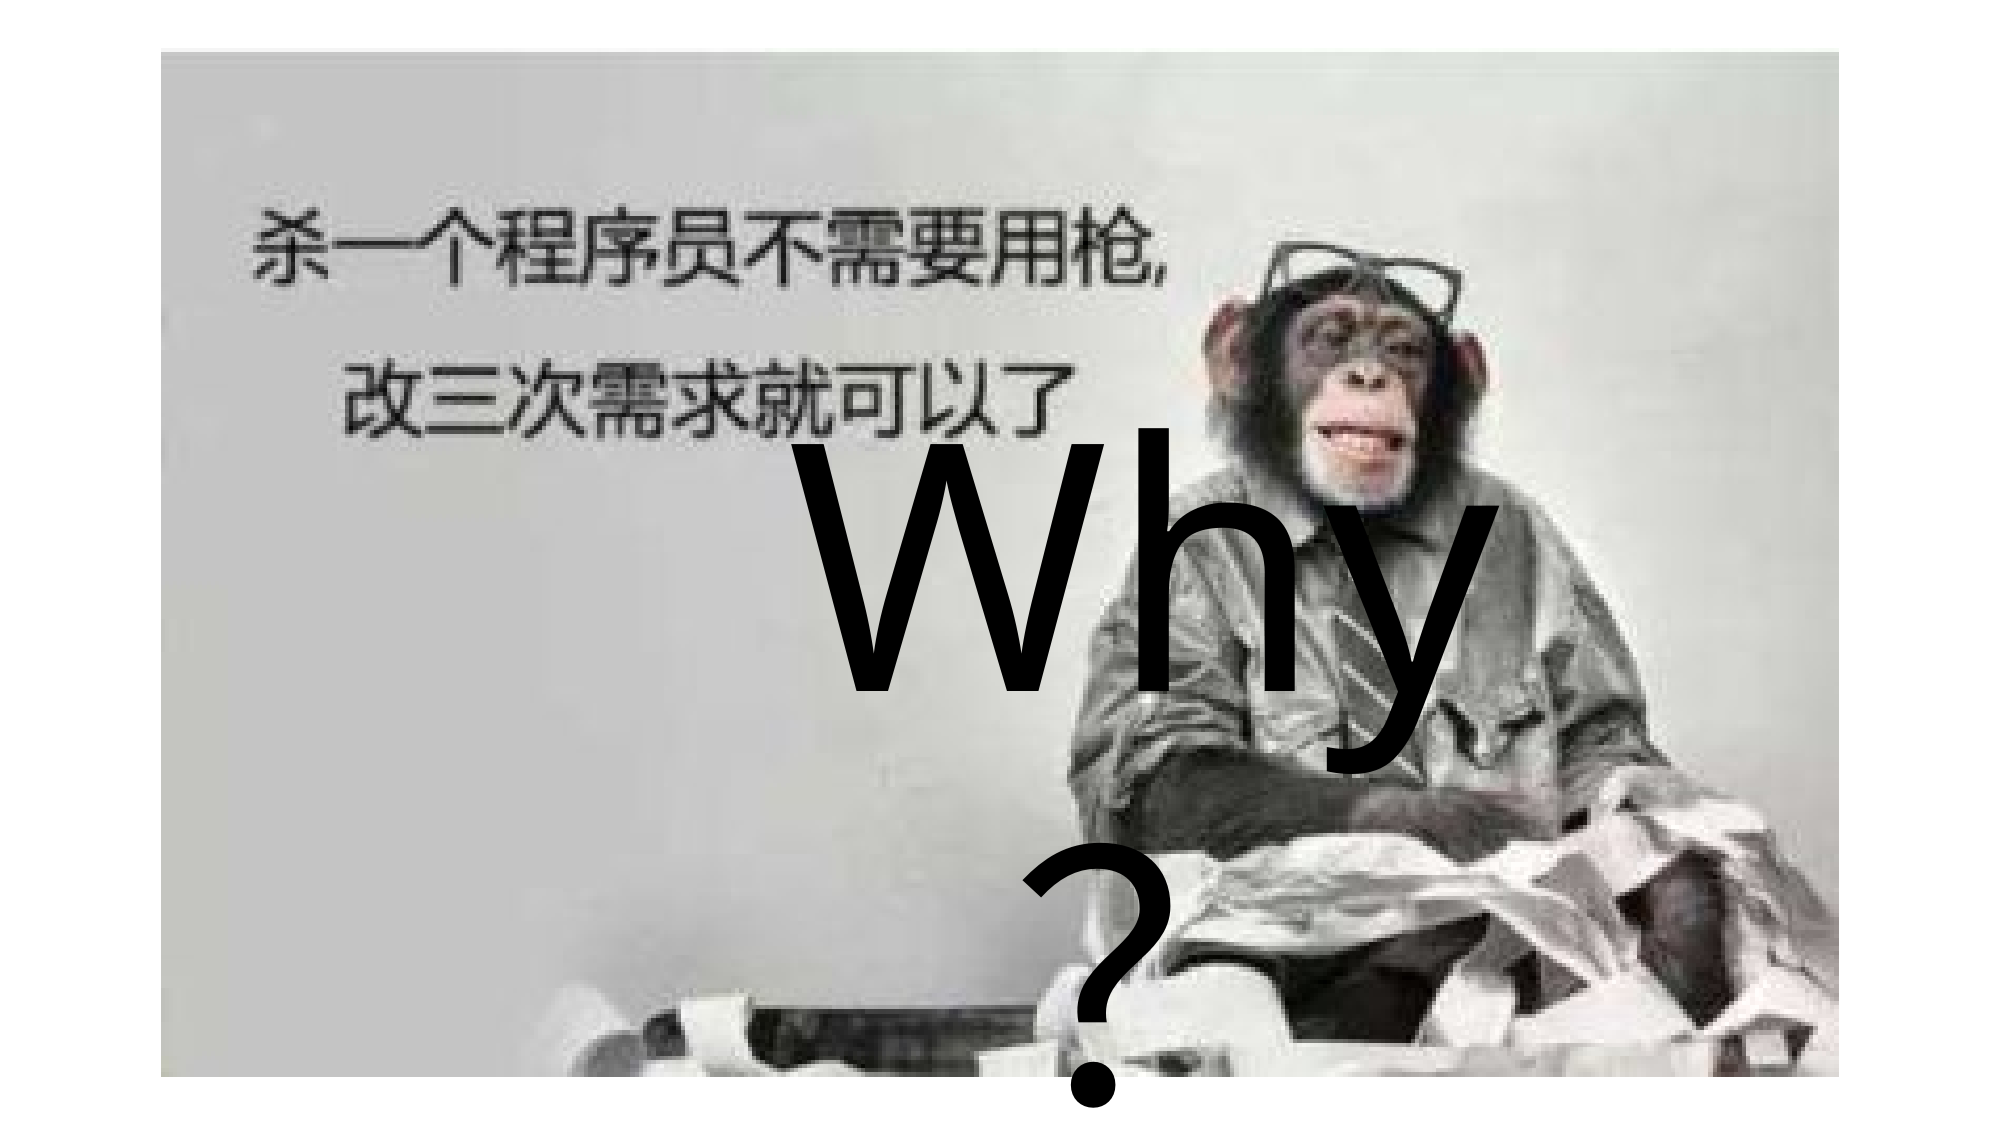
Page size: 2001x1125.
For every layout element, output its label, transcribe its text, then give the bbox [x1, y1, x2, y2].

text_box Why？ [763, 1085, 1606, 1125]
picture [161, 48, 1839, 1077]
